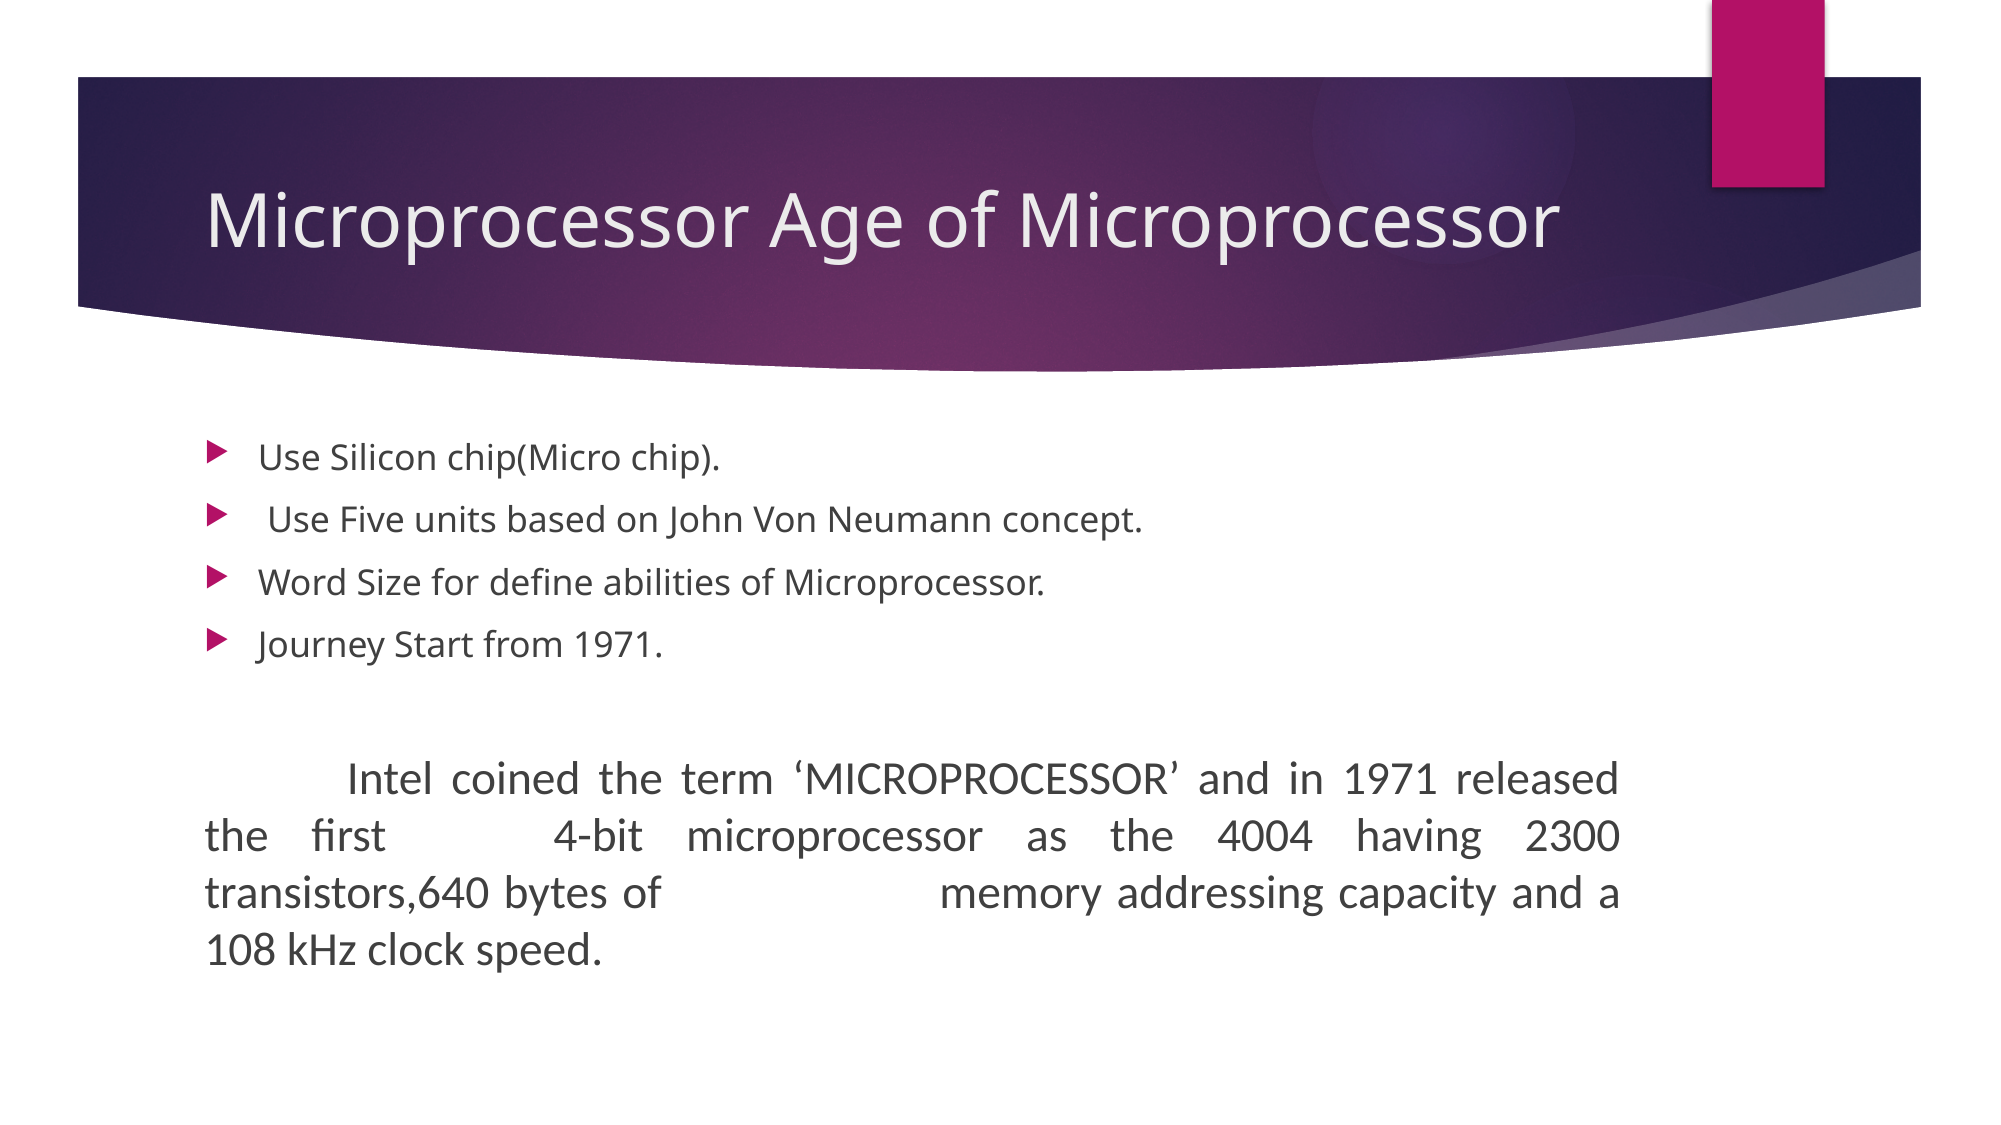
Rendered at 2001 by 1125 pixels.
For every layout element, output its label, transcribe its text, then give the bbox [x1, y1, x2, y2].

list Use Silicon chip(Micro chip). Use Five units based on John Von Neumann concept. Word Size for define abilities of Microprocessor. Journey Start from 1971. Intel coined the term ‘MICROPROCESSOR’ and in 1971 released the first 4-bit microprocessor as the 4004 having 2300 transistors,640 bytes of memory addressing capacity and a 108 kHz clock speed. [189, 427, 1638, 988]
title Microprocessor Age of Microprocessor [189, 159, 1627, 276]
